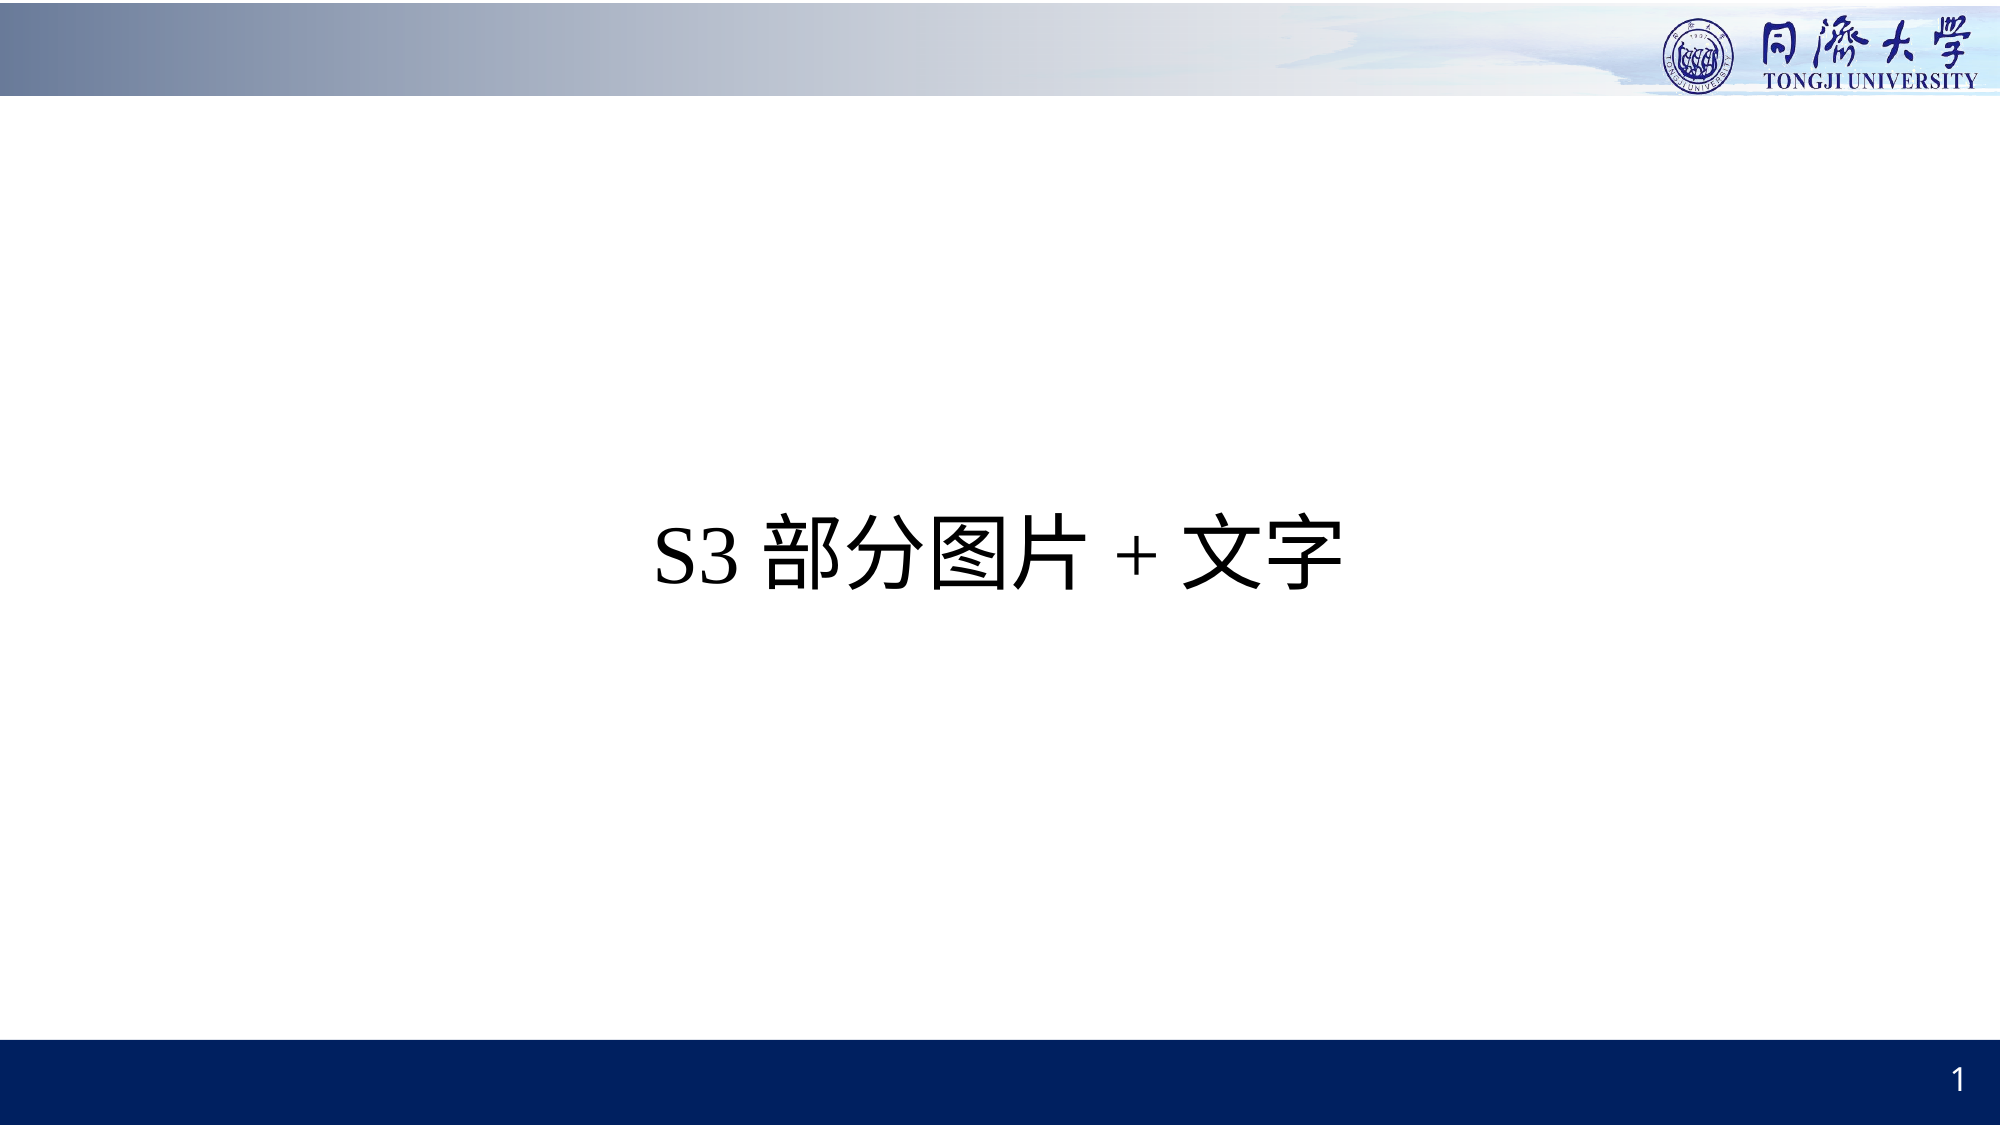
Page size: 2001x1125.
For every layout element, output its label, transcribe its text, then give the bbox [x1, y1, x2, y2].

slide_number 1 [1798, 1054, 1984, 1109]
text_box S3部分图片+文字 [605, 492, 1394, 608]
picture [1629, 0, 2001, 128]
